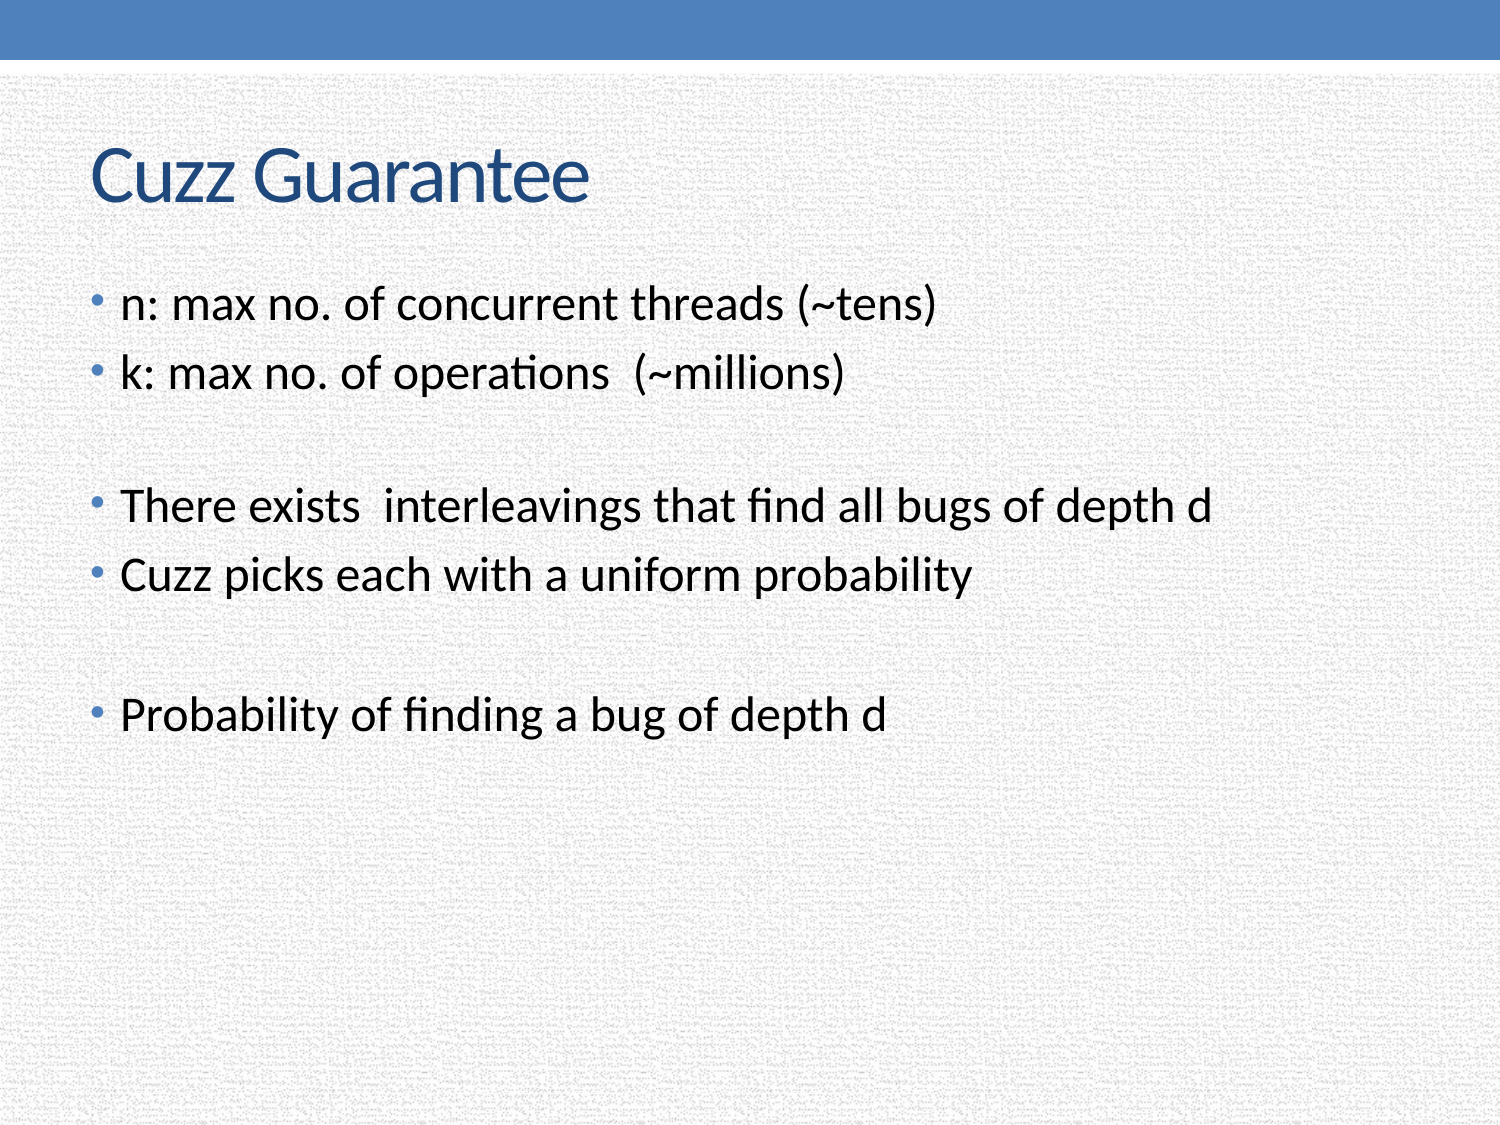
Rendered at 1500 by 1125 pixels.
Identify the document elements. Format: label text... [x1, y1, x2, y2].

title Cuzz Guarantee [75, 87, 1425, 250]
